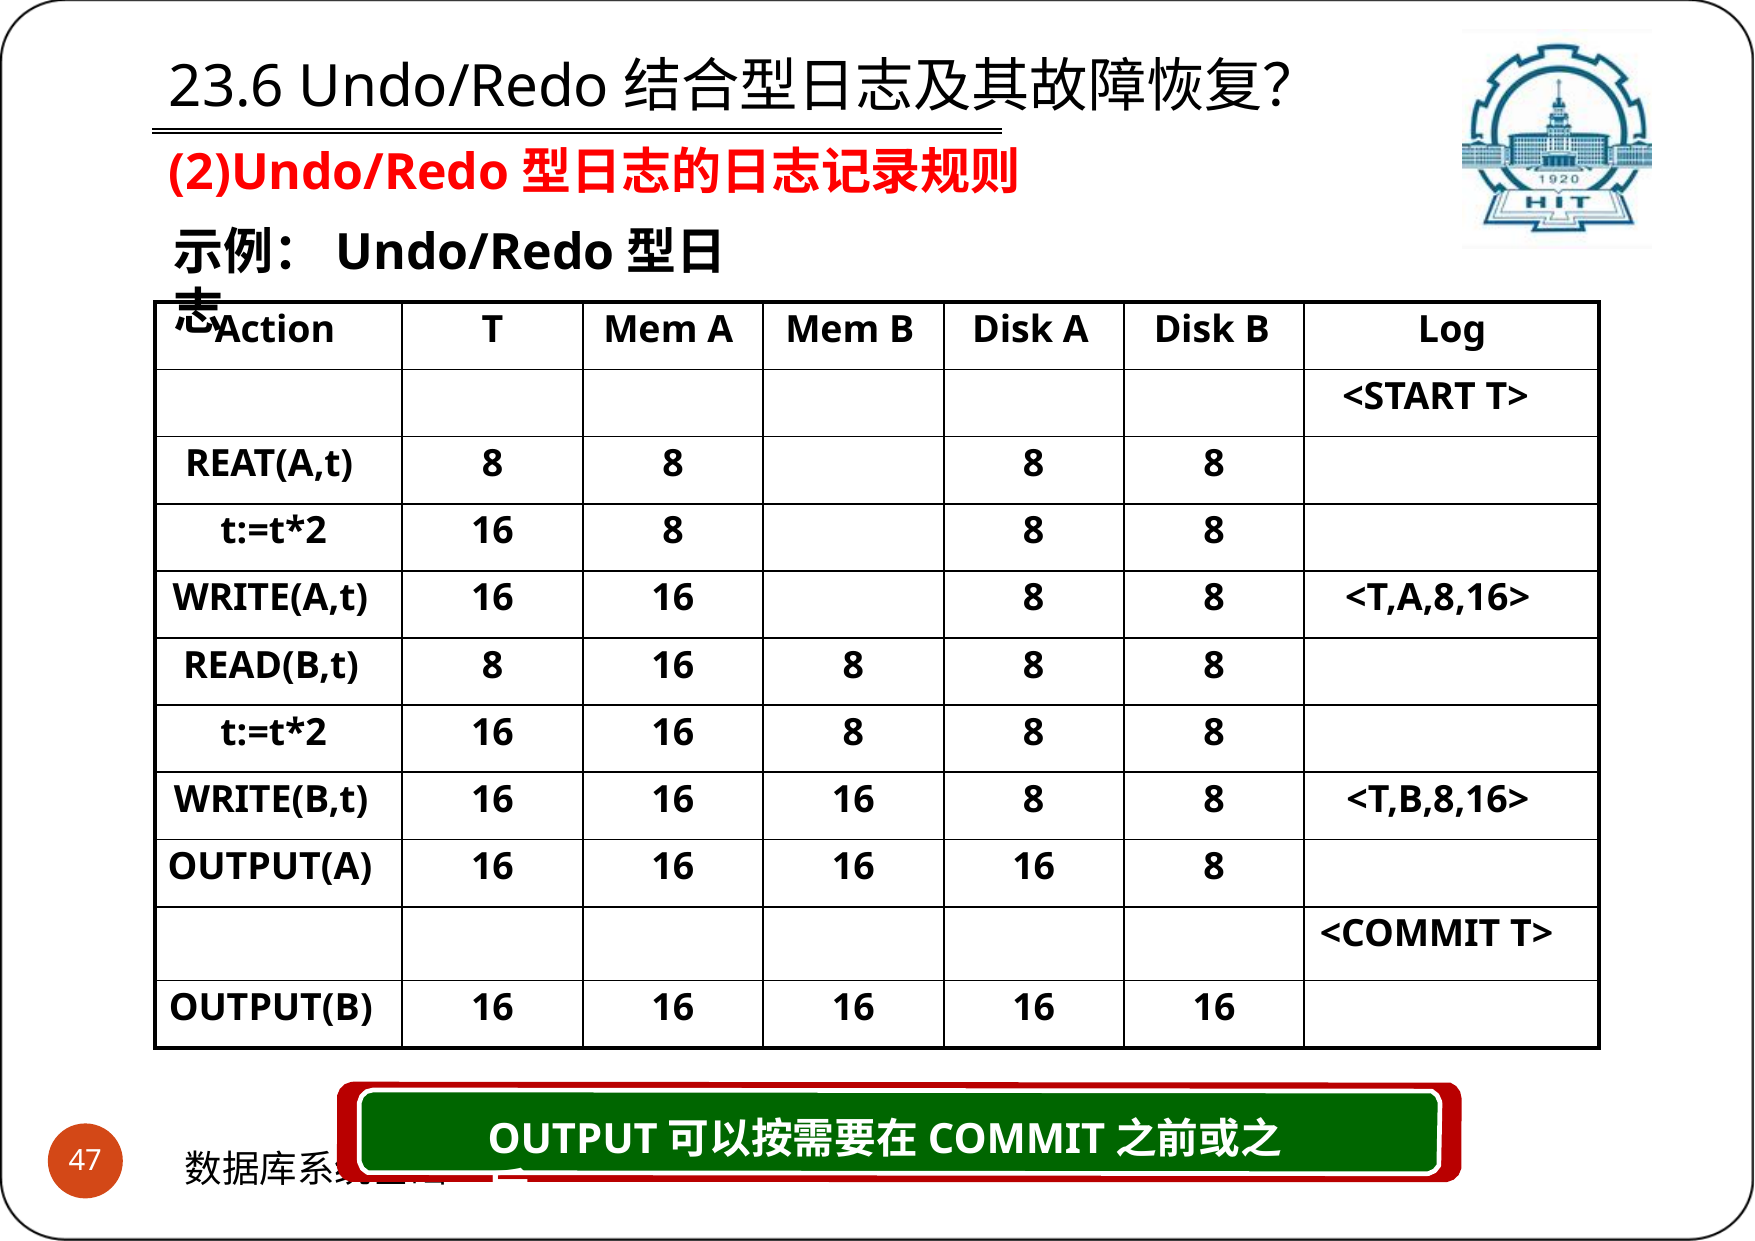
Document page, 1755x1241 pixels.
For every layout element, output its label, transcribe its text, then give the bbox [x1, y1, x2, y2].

table_cell 8 [764, 706, 943, 771]
table_cell [403, 908, 582, 980]
table_cell [945, 908, 1123, 980]
table_cell 8 [403, 437, 582, 503]
table_cell <START T> [1305, 370, 1597, 436]
table_cell [764, 370, 943, 436]
table_cell [945, 370, 1123, 436]
table_cell 8 [764, 639, 943, 704]
table_cell 16 [584, 572, 762, 637]
table_cell 16 [403, 572, 582, 637]
table_cell 16 [403, 505, 582, 570]
table_cell [1305, 840, 1597, 906]
table_cell 8 [945, 639, 1123, 704]
table_cell 16 [764, 773, 943, 839]
table_cell READ(B,t) [157, 639, 401, 704]
table_cell [1305, 505, 1597, 570]
table_cell 8 [1125, 840, 1303, 906]
table_cell t:=t*2 [157, 706, 401, 771]
table_cell 8 [945, 706, 1123, 771]
table_cell 8 [945, 437, 1123, 503]
table_cell [764, 505, 943, 570]
table_cell <T,B,8,16> [1305, 773, 1597, 839]
table_cell 16 [403, 840, 582, 906]
table_cell [403, 370, 582, 436]
table_cell 8 [1125, 773, 1303, 839]
table_cell 16 [945, 981, 1123, 1046]
table_cell 8 [584, 437, 762, 503]
table_cell [764, 437, 943, 503]
table_cell 8 [584, 505, 762, 570]
table_cell [764, 572, 943, 637]
title 23.6 Undo/Redo结合型日志及其故障恢复？ [168, 48, 1586, 256]
table_header Disk A [945, 304, 1123, 369]
table_cell <COMMIT T> [1305, 908, 1597, 980]
table_header Mem A [584, 304, 762, 369]
table_header Disk B [1125, 304, 1303, 369]
table_cell 16 [584, 840, 762, 906]
table_cell [764, 908, 943, 980]
table_cell OUTPUT(A) [157, 840, 401, 906]
table_cell [1125, 908, 1303, 980]
table_cell 8 [403, 639, 582, 704]
table_cell [157, 908, 401, 980]
table_cell 8 [1125, 437, 1303, 503]
text_box 示例：Undo/Redo型日志 [171, 219, 768, 300]
text_box (2)Undo/Redo型日志的日志记录规则 [166, 139, 1290, 200]
table_cell 16 [764, 981, 943, 1046]
table_cell OUTPUT(B) [157, 981, 401, 1046]
table_cell [1125, 370, 1303, 436]
table_cell t:=t*2 [157, 505, 401, 570]
table_cell 16 [403, 981, 582, 1046]
table_cell REAT(A,t) [157, 437, 401, 503]
table_cell WRITE(B,t) [157, 773, 401, 839]
table_cell 8 [1125, 706, 1303, 771]
table_cell 8 [1125, 505, 1303, 570]
table_cell [1305, 981, 1597, 1046]
table_header Log [1305, 304, 1597, 369]
table_header Action [157, 304, 401, 369]
table_header T [403, 304, 582, 369]
table_cell [584, 908, 762, 980]
text_box [336, 1081, 1462, 1183]
table_cell 16 [945, 840, 1123, 906]
table_cell 16 [584, 981, 762, 1046]
table_cell 16 [764, 840, 943, 906]
table_cell 16 [403, 773, 582, 839]
table_cell 8 [1125, 572, 1303, 637]
table_cell 8 [1125, 639, 1303, 704]
table_cell 16 [1125, 981, 1303, 1046]
table_cell [157, 370, 401, 436]
table_cell 8 [945, 572, 1123, 637]
picture [0, 0, 1755, 1241]
table_cell 16 [584, 706, 762, 771]
table_cell [1305, 639, 1597, 704]
table_cell [584, 370, 762, 436]
table_cell 16 [584, 773, 762, 839]
table_cell 8 [945, 773, 1123, 839]
table_cell [1305, 706, 1597, 771]
text_box OUTPUT可以按需要在COMMIT之前或之后 [485, 1111, 1315, 1212]
table_header Mem B [764, 304, 943, 369]
table_cell 16 [403, 706, 582, 771]
table_cell <T,A,8,16> [1305, 572, 1597, 637]
table_cell 8 [945, 505, 1123, 570]
table_cell [1305, 437, 1597, 503]
text_box [359, 1089, 1441, 1174]
table_cell WRITE(A,t) [157, 572, 401, 637]
table_cell 16 [584, 639, 762, 704]
